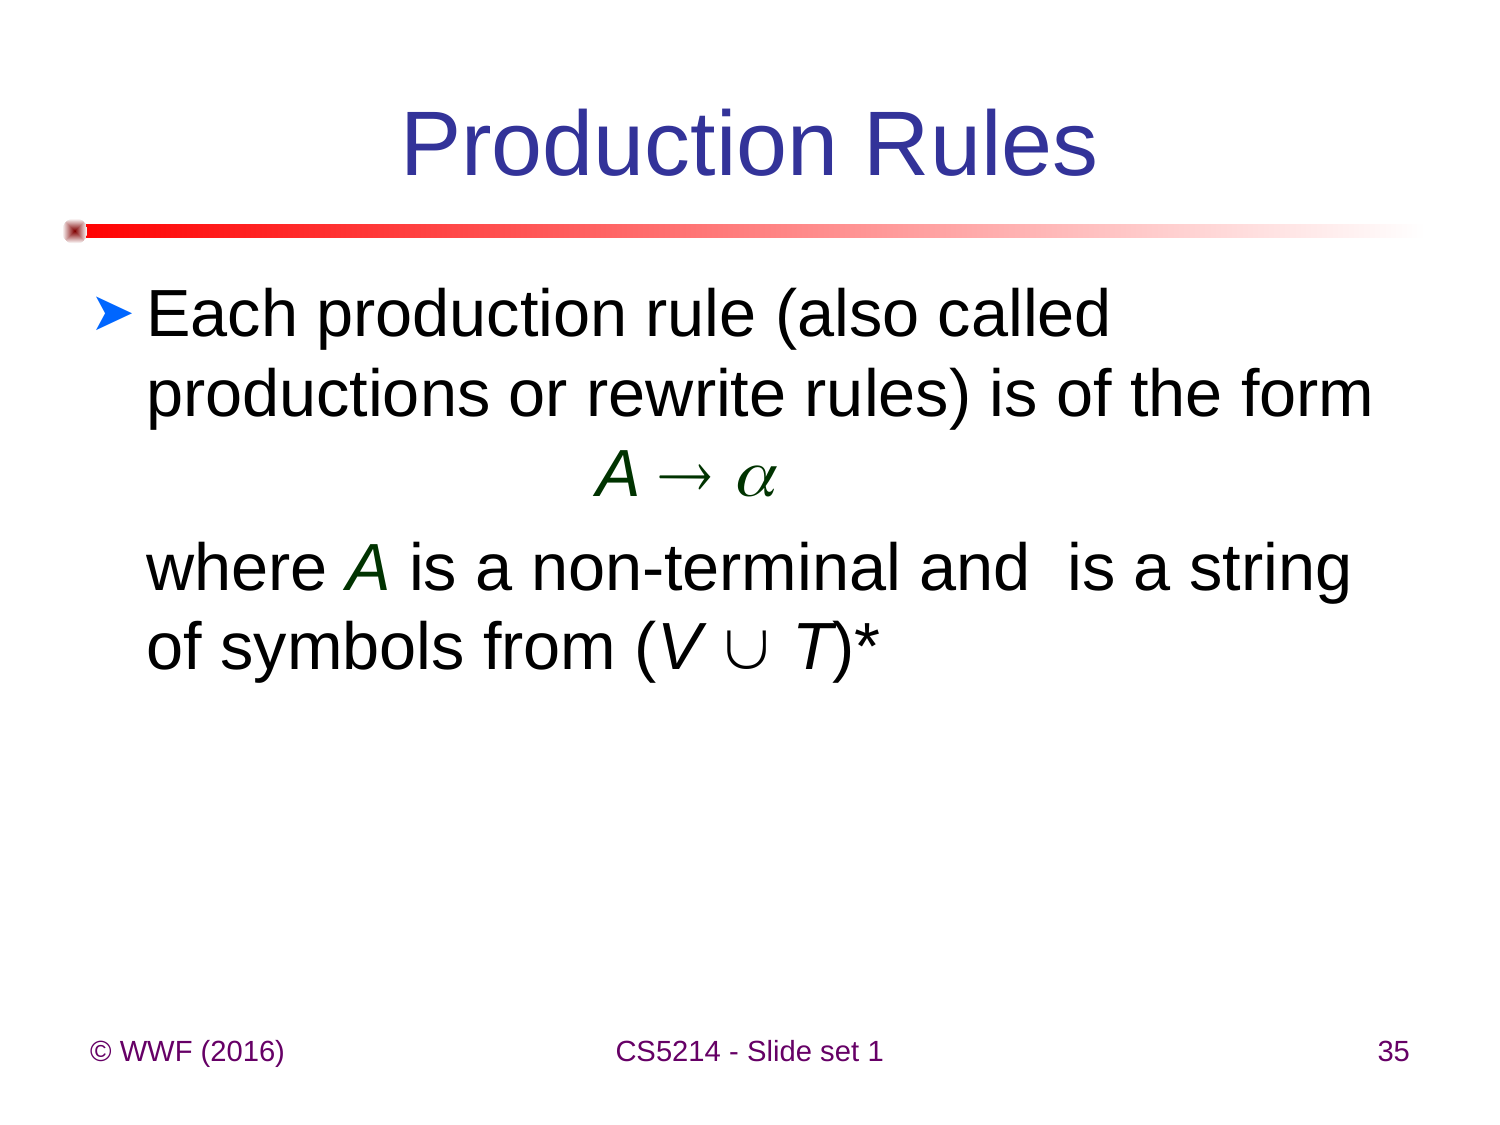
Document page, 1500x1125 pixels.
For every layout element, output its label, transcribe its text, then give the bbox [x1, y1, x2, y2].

slide_number 35 [1074, 1024, 1425, 1103]
list Each production rule (also called productions or rewrite rules) is of the form A   where A is a non-terminal and is a string of symbols from (V  T)* [75, 262, 1425, 1005]
title Production Rules [75, 45, 1425, 233]
footer CS5214 - Slide set 1 [512, 1024, 988, 1103]
slide_number © WWF (2016) [75, 1024, 425, 1103]
